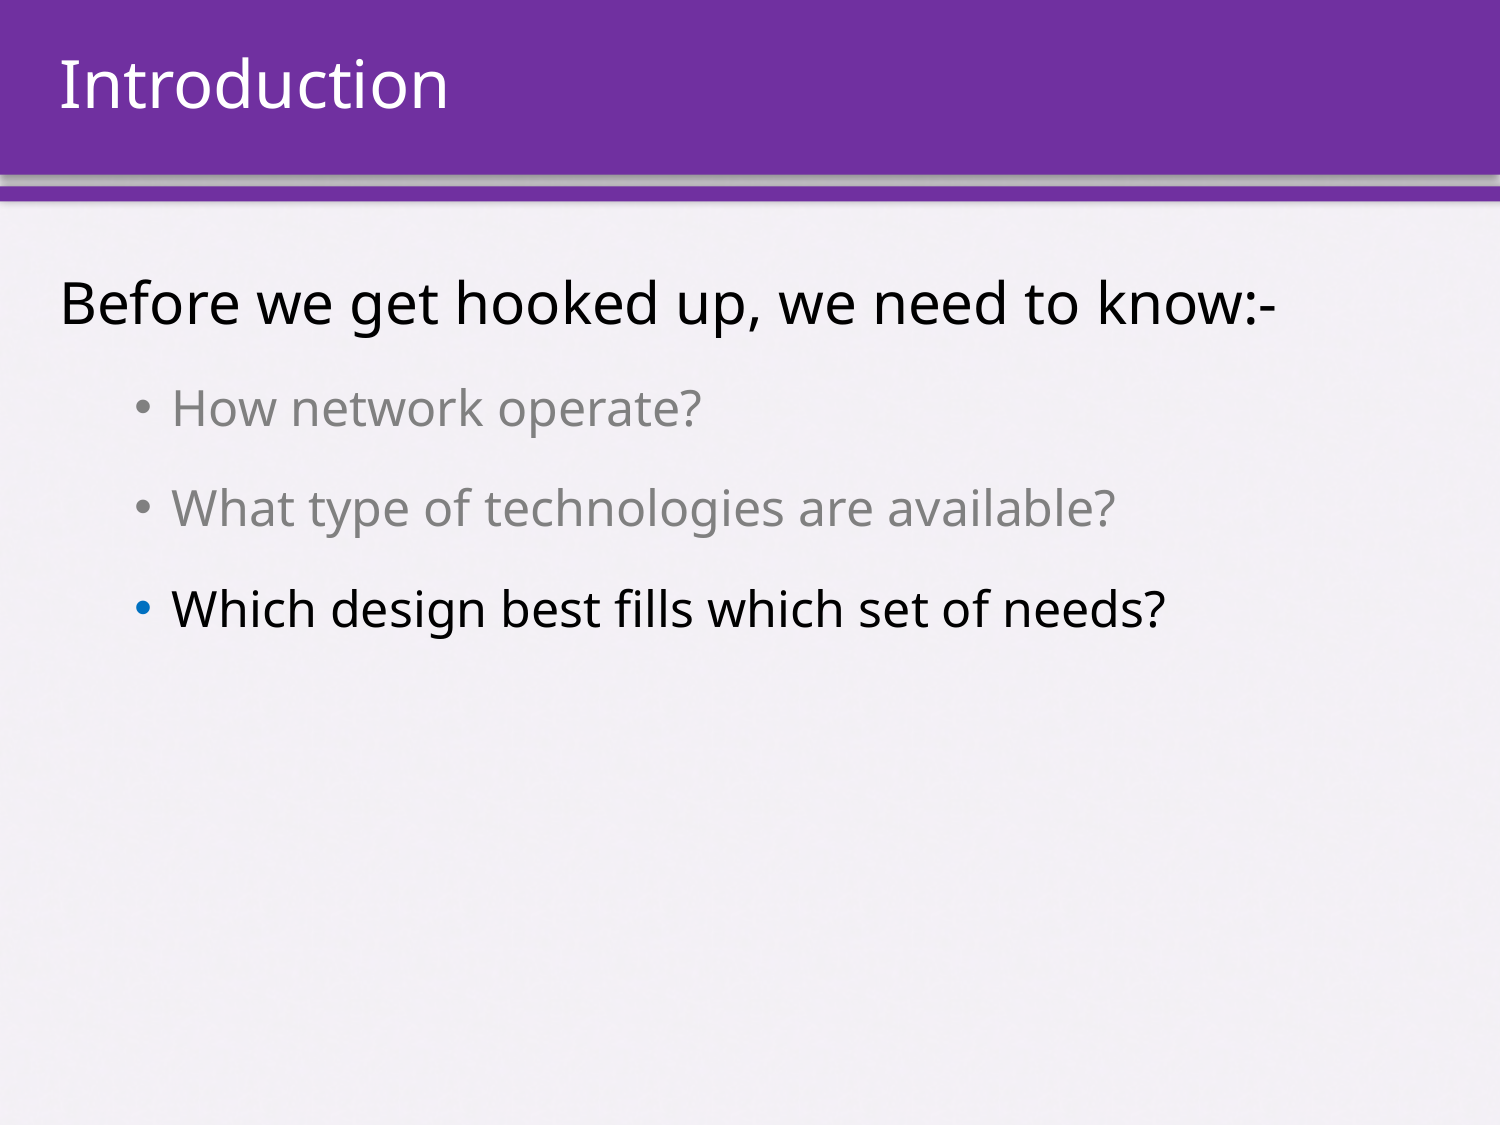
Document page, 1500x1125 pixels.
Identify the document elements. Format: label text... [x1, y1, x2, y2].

list Before we get hooked up, we need to know:- How network operate? What type of technologies are available? Which design best fills which set of needs? [44, 223, 1464, 1043]
title Introduction [44, 0, 1464, 175]
